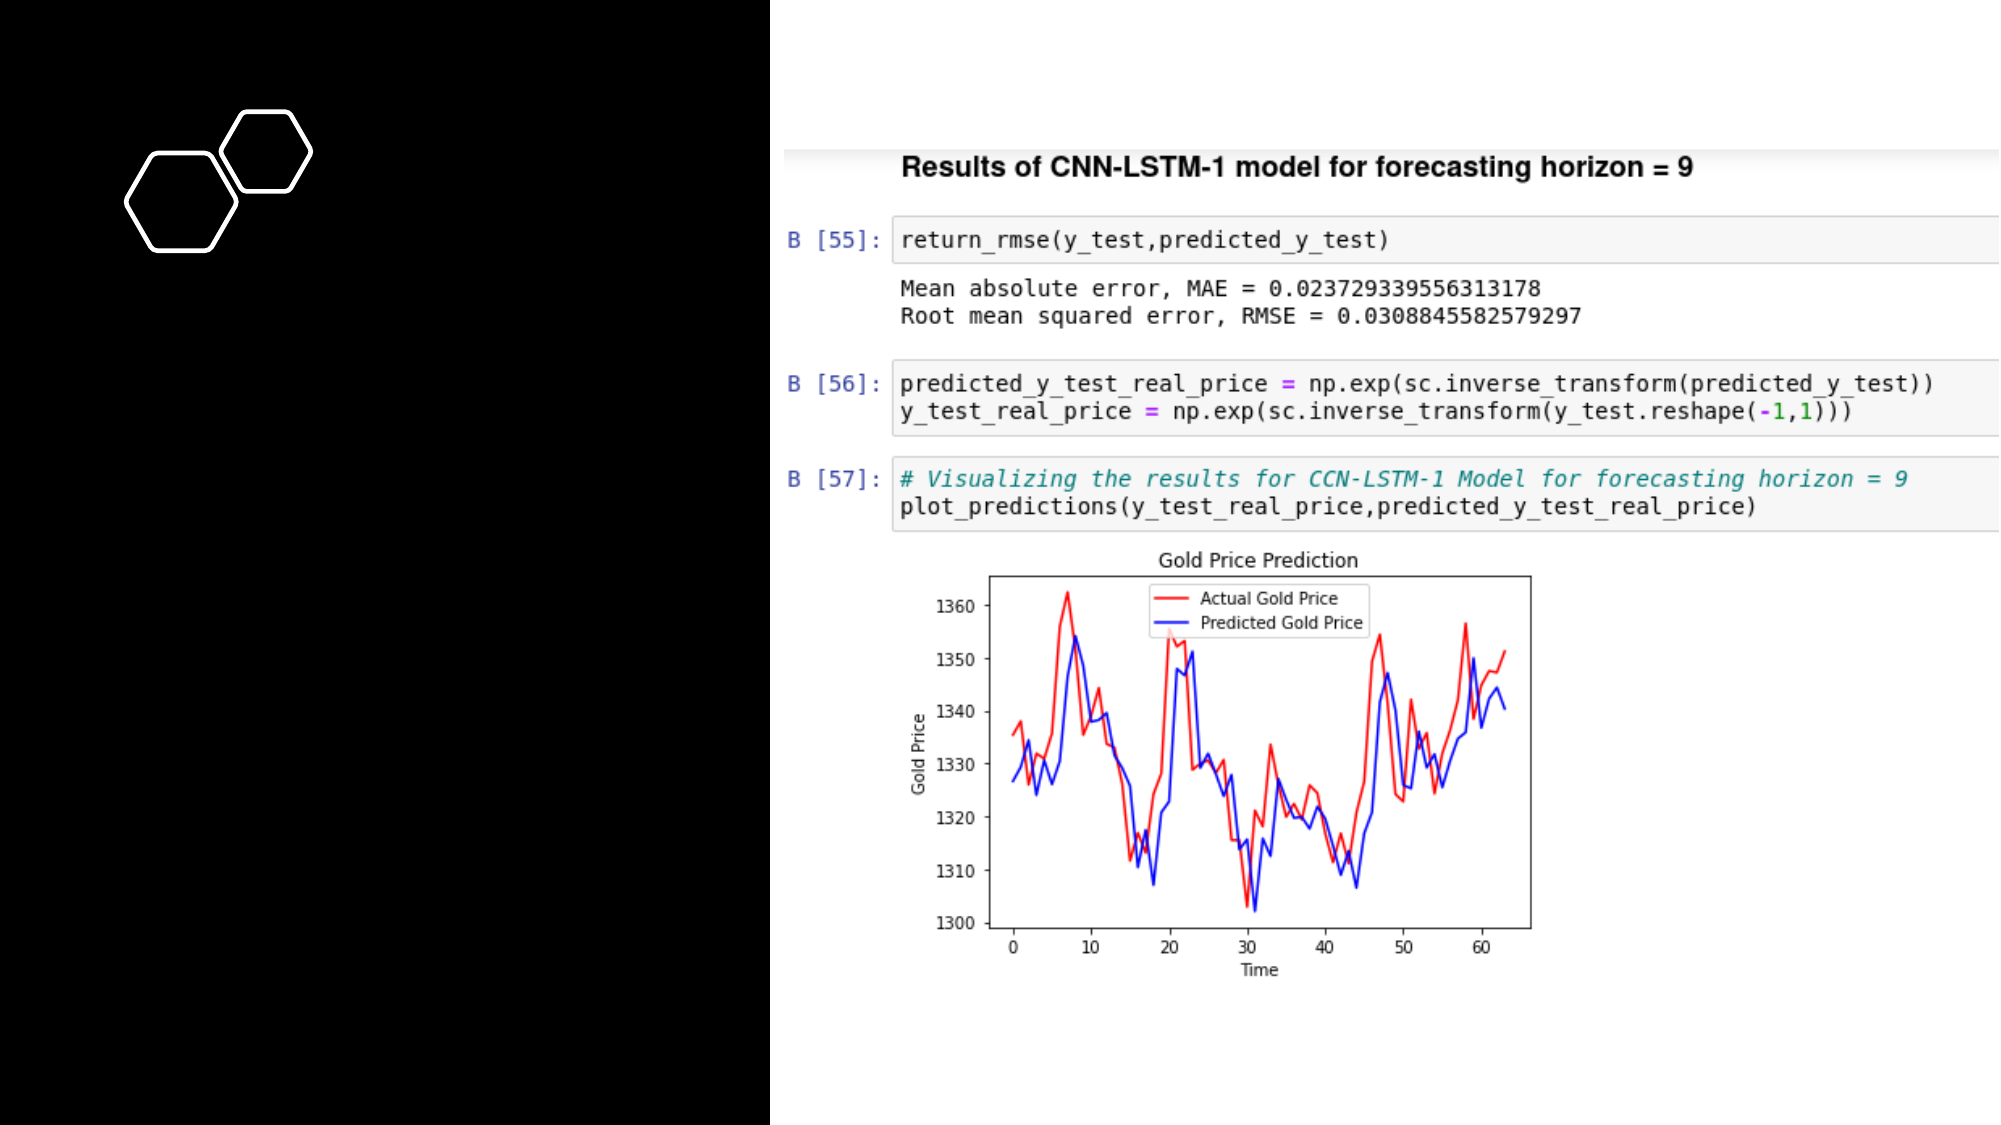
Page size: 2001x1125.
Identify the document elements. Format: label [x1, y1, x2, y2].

text_box [771, 0, 2000, 1125]
text_box [0, 0, 771, 1125]
text_box [125, 111, 311, 251]
picture [784, 148, 1999, 986]
